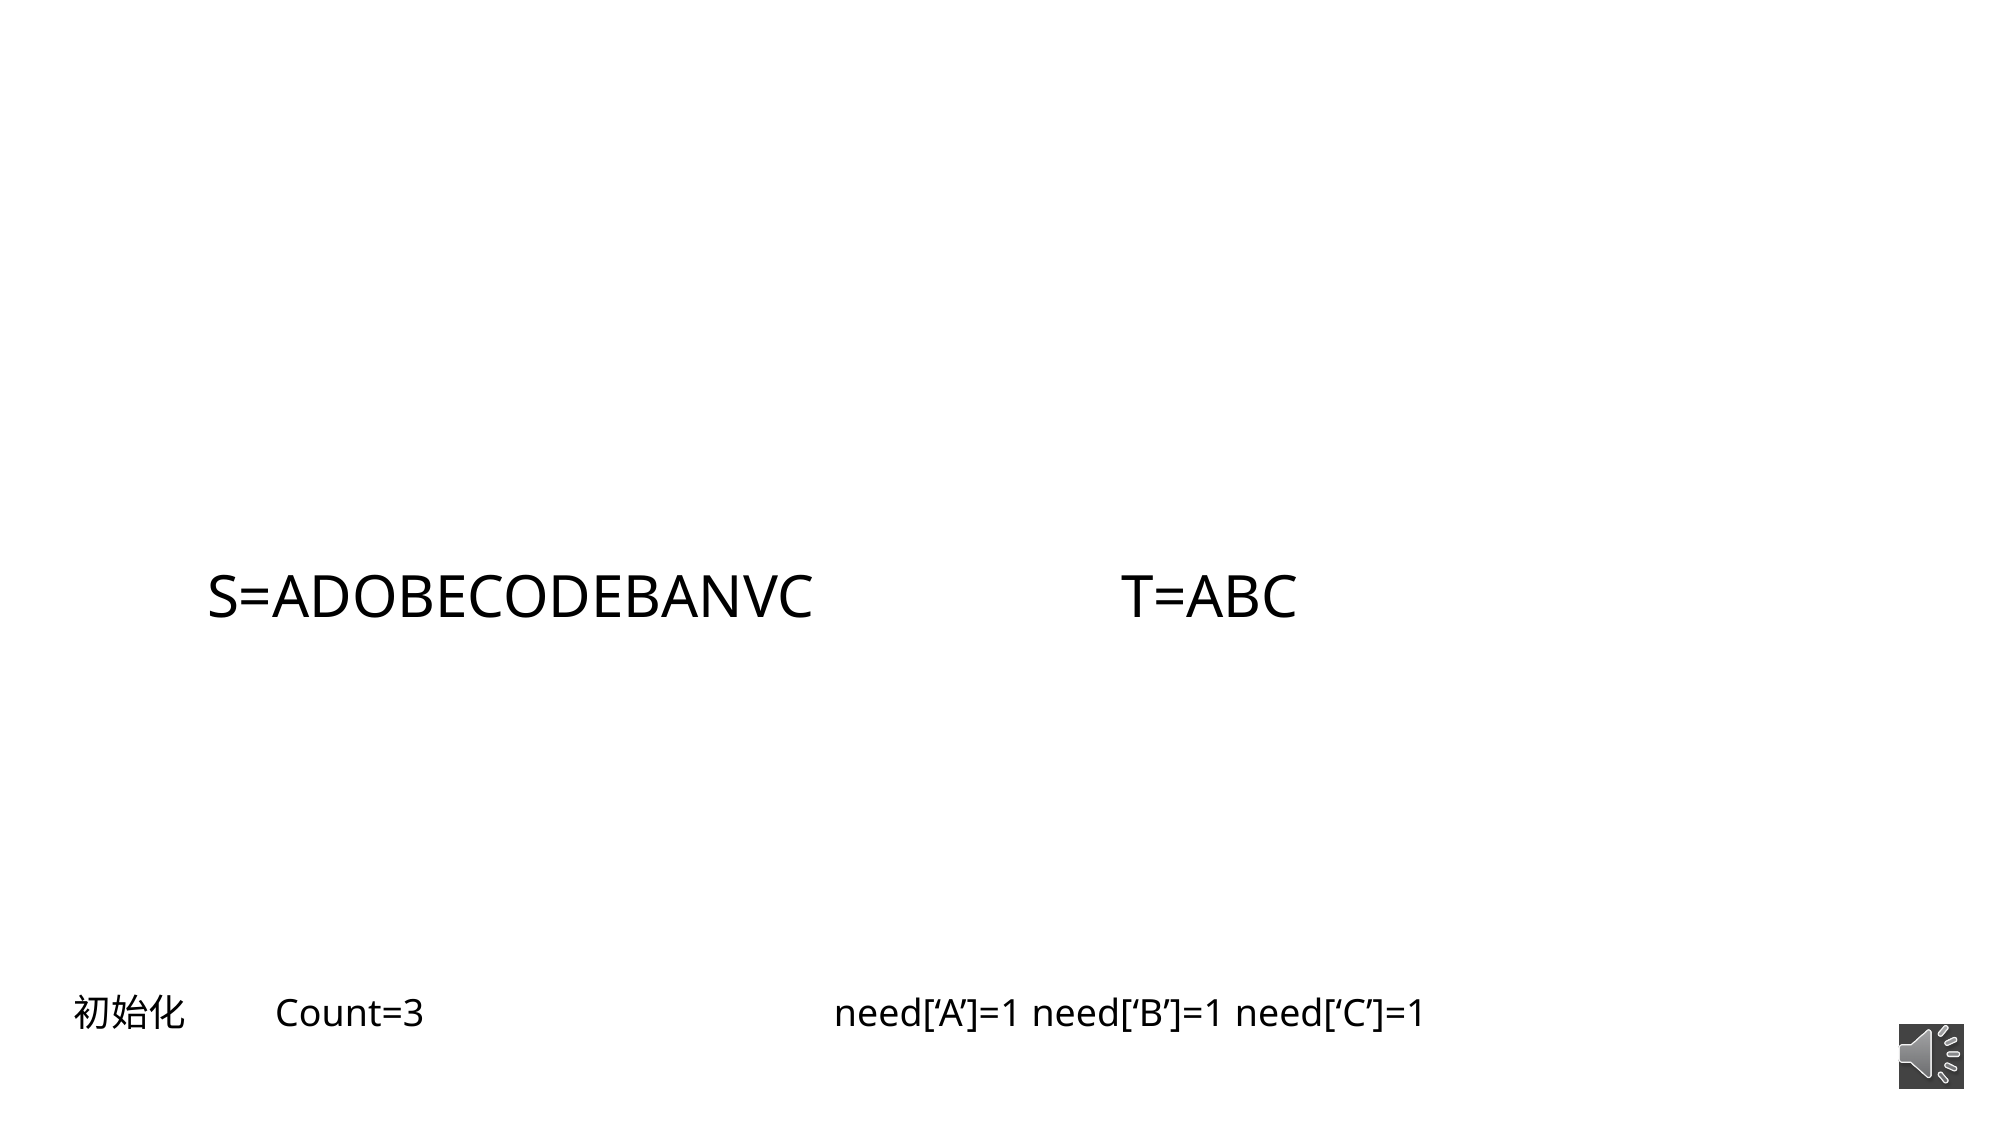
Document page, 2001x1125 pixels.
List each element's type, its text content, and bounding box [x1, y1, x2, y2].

picture [1897, 1022, 1965, 1090]
text_box S=ADOBECODEBANVC [192, 551, 915, 637]
text_box need[‘A’]=1 need[‘B’]=1 need[‘C’]=1 [819, 981, 1562, 1041]
text_box 初始化 [59, 981, 307, 1041]
text_box T=ABC [1106, 551, 1488, 637]
text_box Count=3 [307, 981, 571, 1041]
